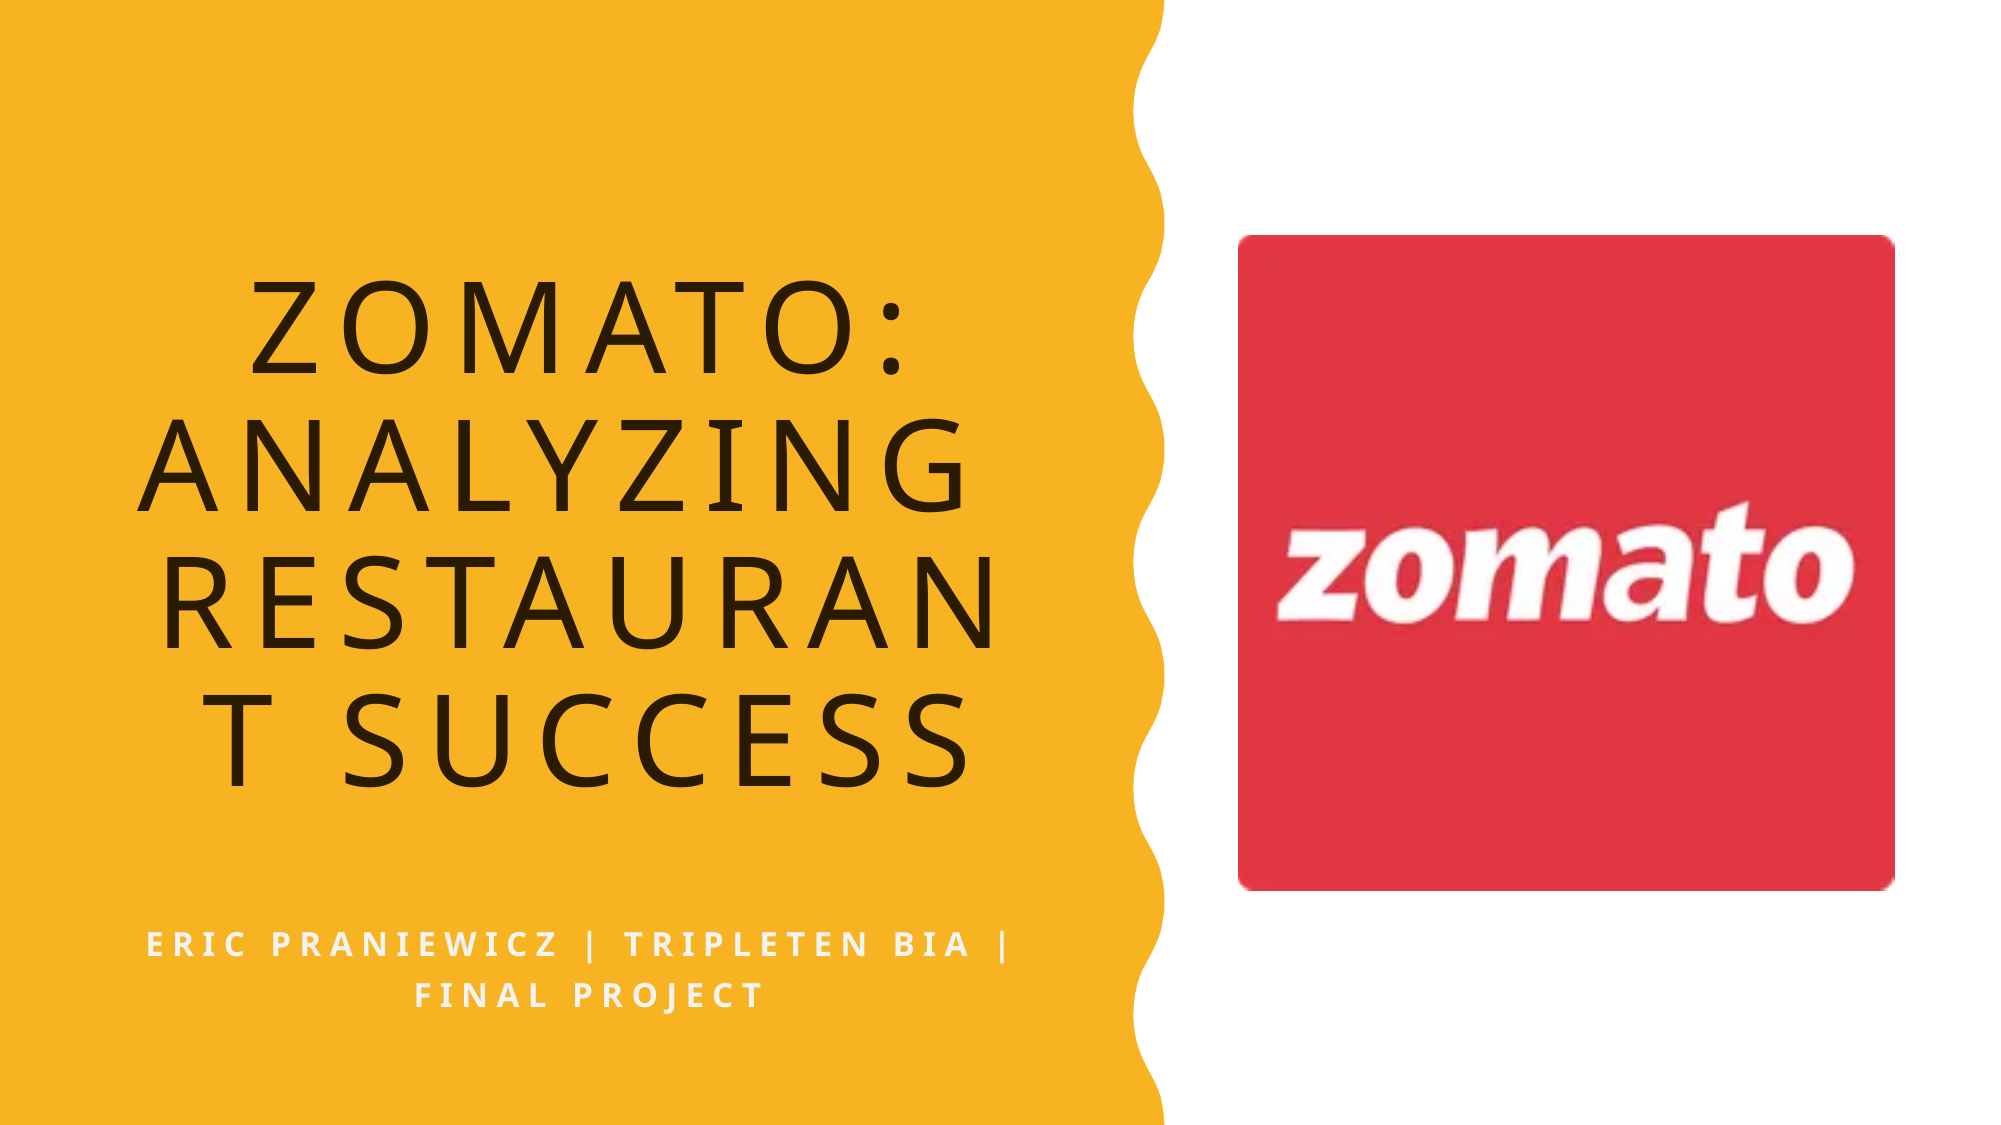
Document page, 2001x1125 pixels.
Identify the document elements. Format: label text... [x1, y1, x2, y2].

subtitle Eric Praniewicz | TripleTen BIA | Final Project [105, 920, 1070, 1053]
title Zomato: Analyzing Restaurant Success [105, 156, 1070, 920]
text_box [1133, 0, 2000, 1125]
text_box [0, 0, 1164, 1125]
picture [1238, 235, 1895, 891]
